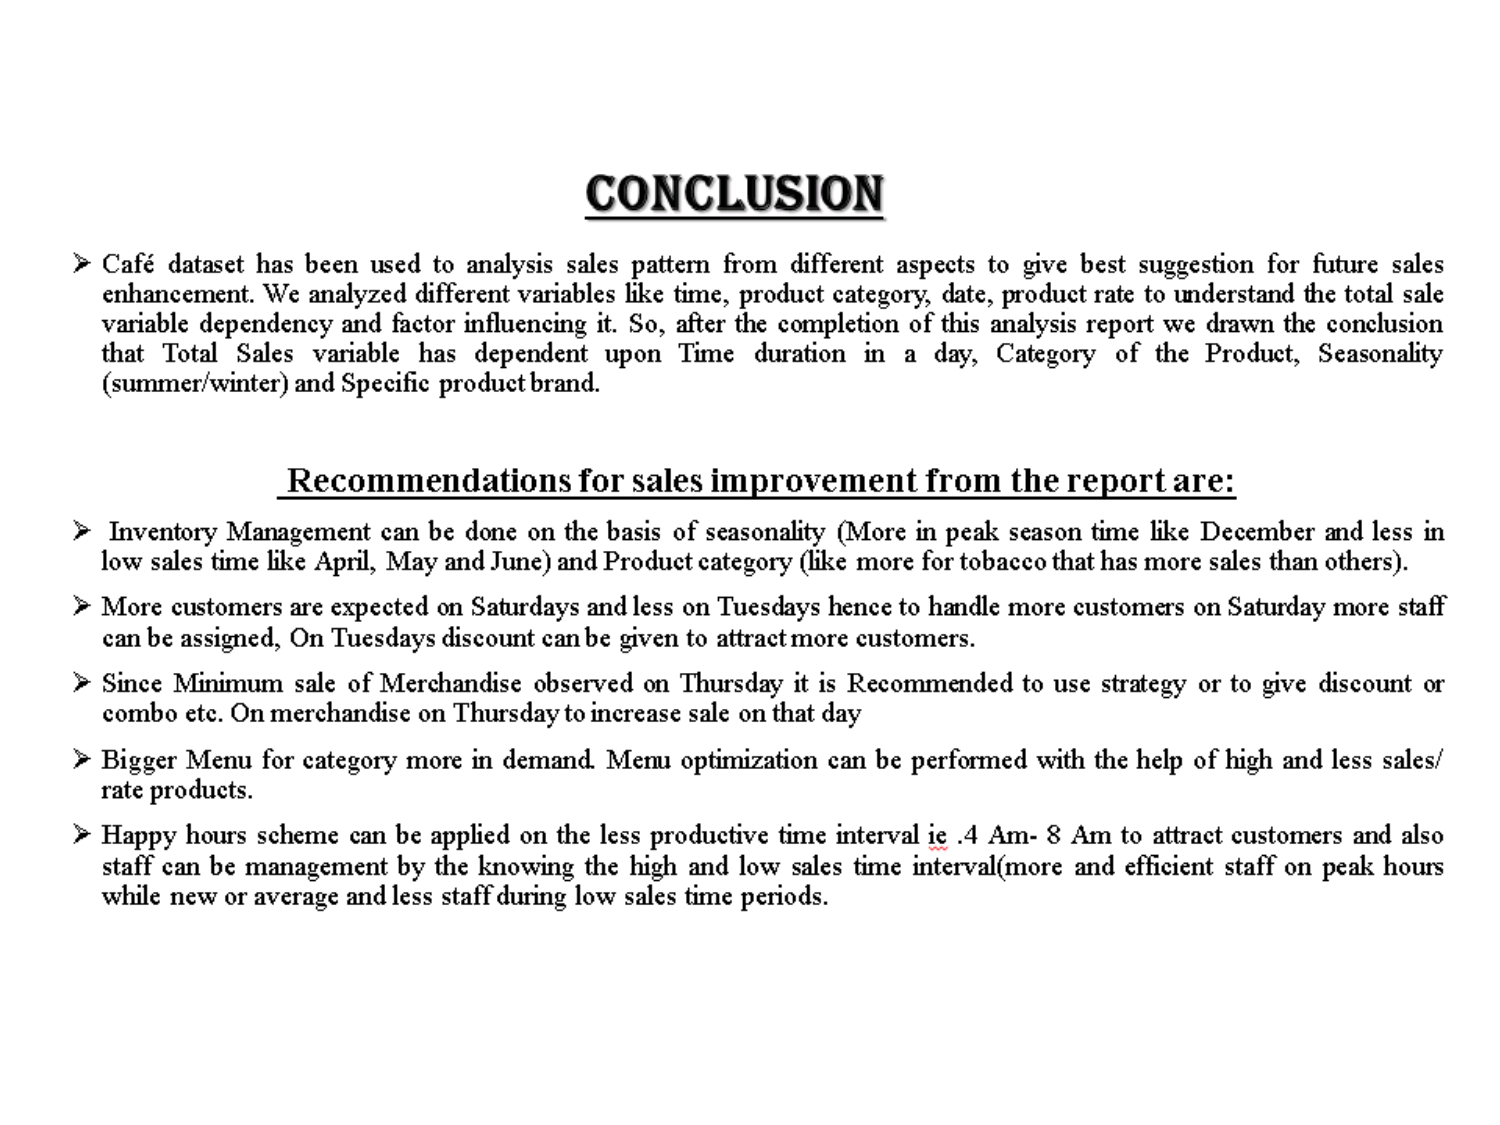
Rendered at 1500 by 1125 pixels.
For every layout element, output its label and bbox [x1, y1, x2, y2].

picture [27, 148, 1473, 977]
